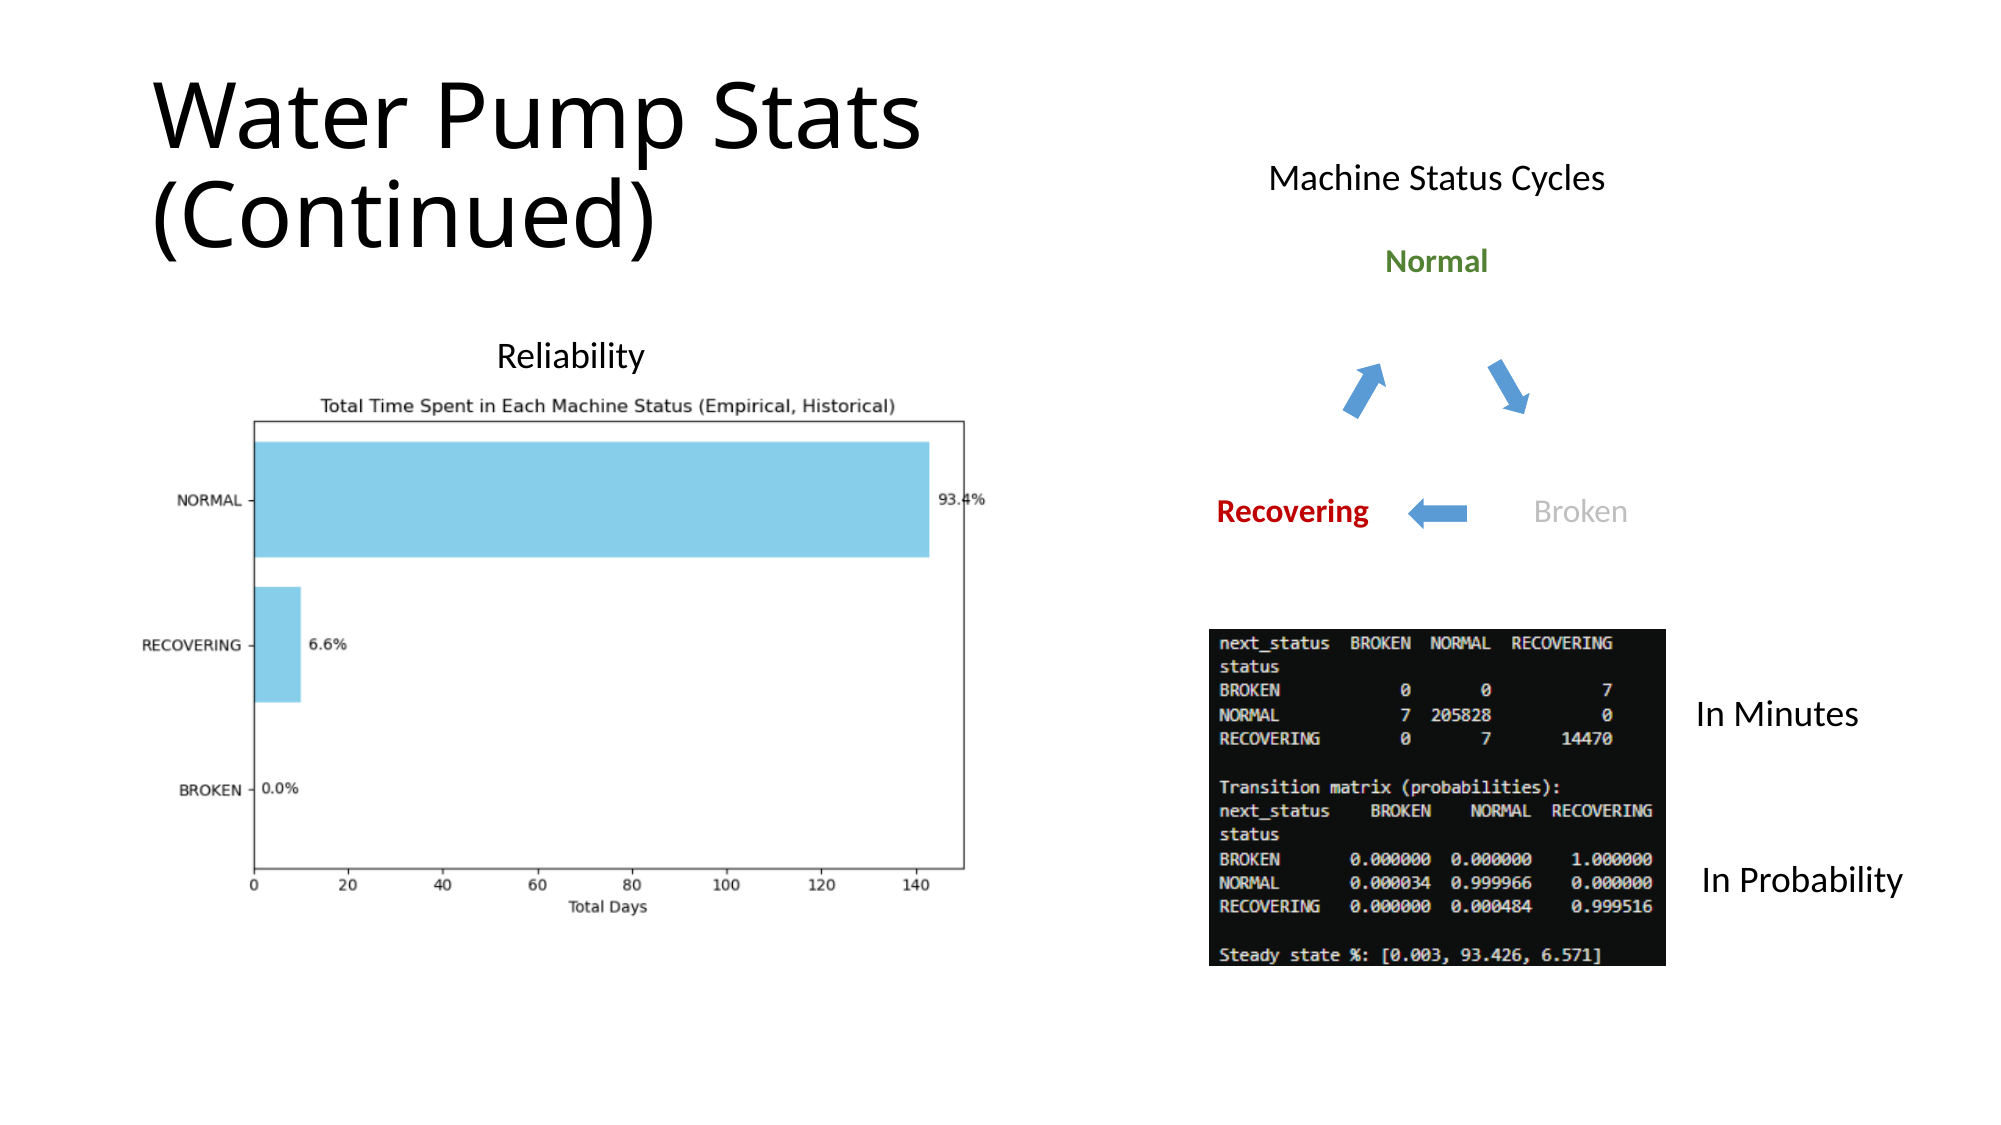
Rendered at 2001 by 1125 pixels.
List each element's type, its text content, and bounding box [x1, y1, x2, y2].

text_box In Minutes [1681, 681, 1875, 742]
text_box In Probability [1686, 847, 1919, 907]
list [137, 394, 988, 919]
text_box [1066, 208, 1809, 653]
text_box Reliability [482, 323, 661, 384]
text_box Machine Status Cycles [1253, 145, 1621, 206]
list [1209, 653, 1666, 966]
title Water Pump Stats (Continued) [137, 59, 1082, 278]
